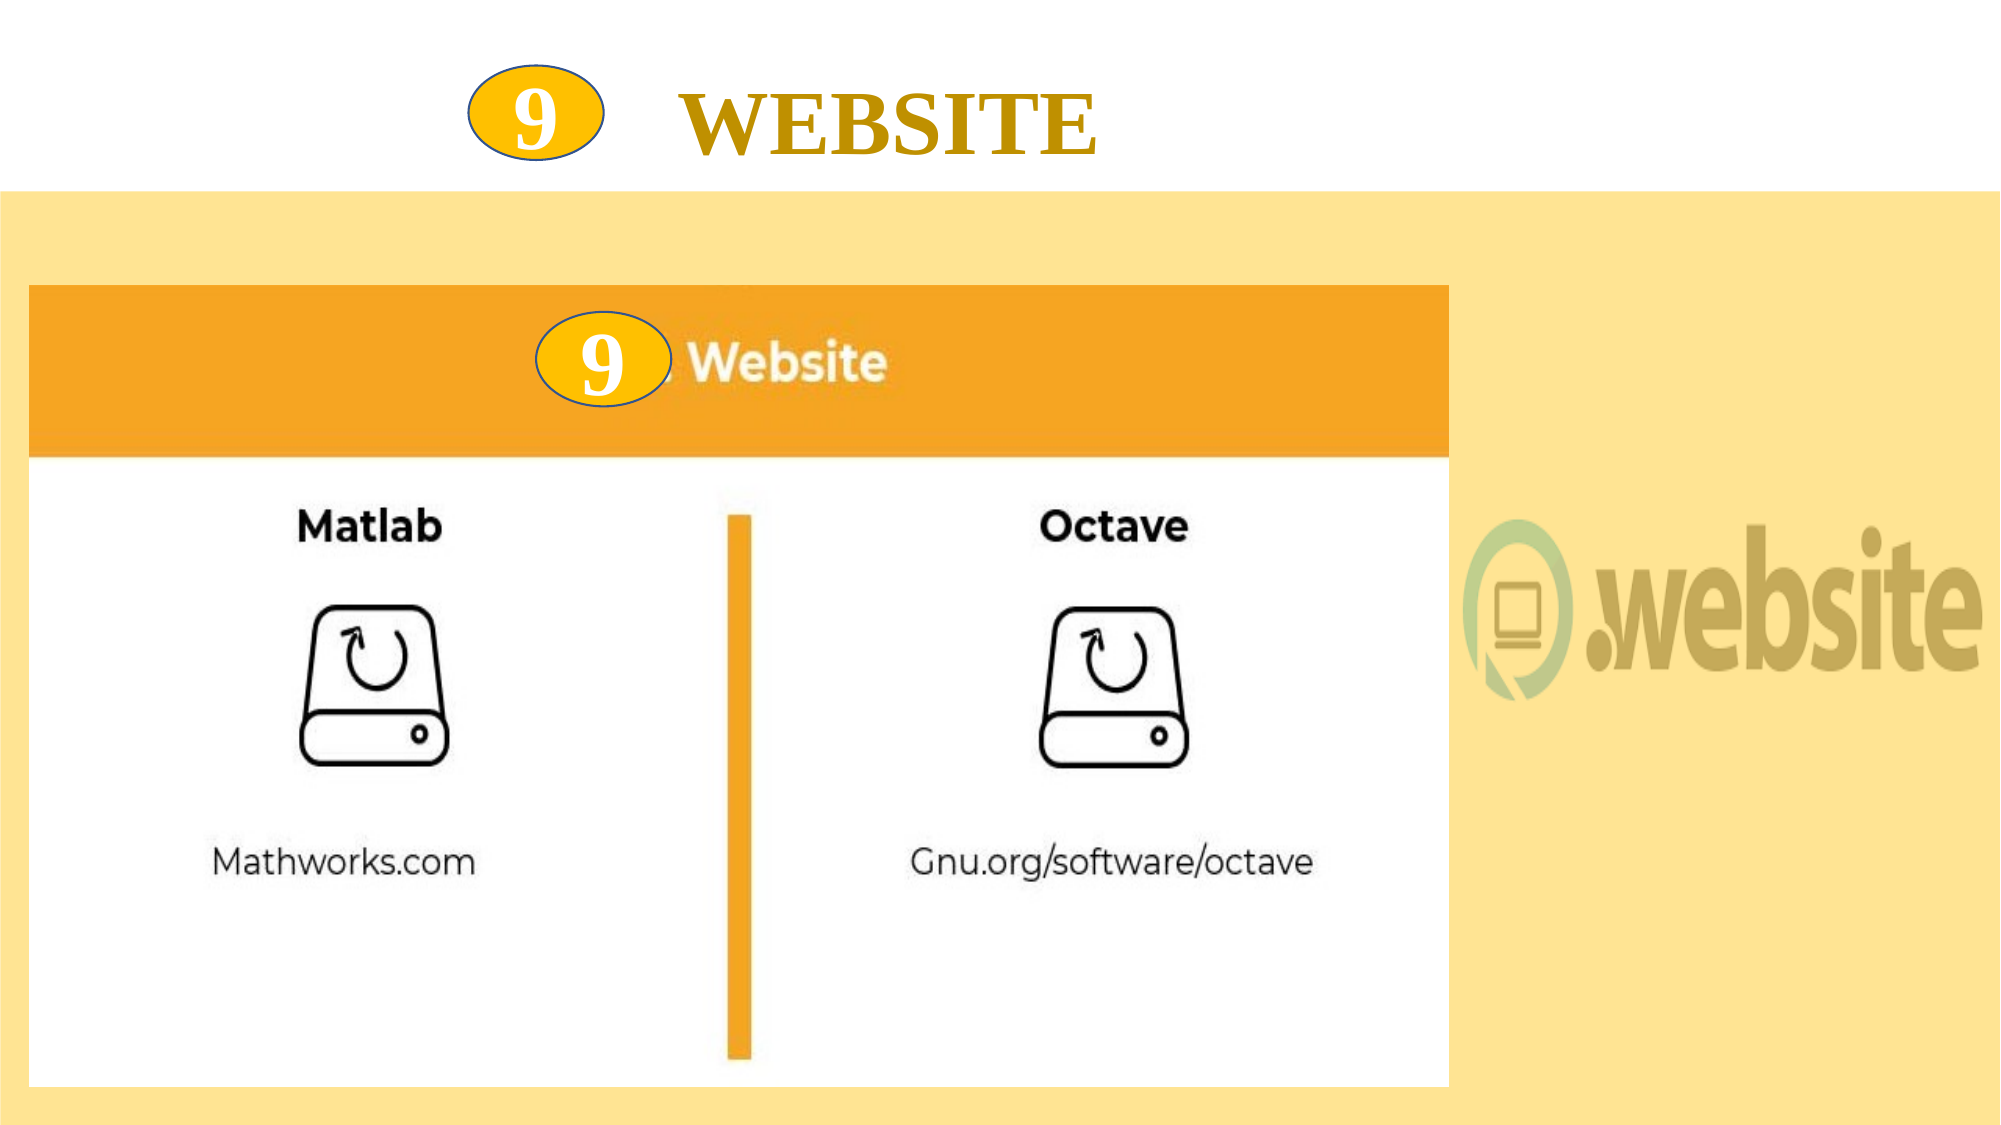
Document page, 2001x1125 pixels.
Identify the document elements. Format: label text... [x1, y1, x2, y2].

picture [29, 285, 2000, 1087]
text_box [0, 191, 2000, 1125]
text_box WEBSITE [662, 16, 1391, 191]
text_box 9 [467, 64, 605, 162]
